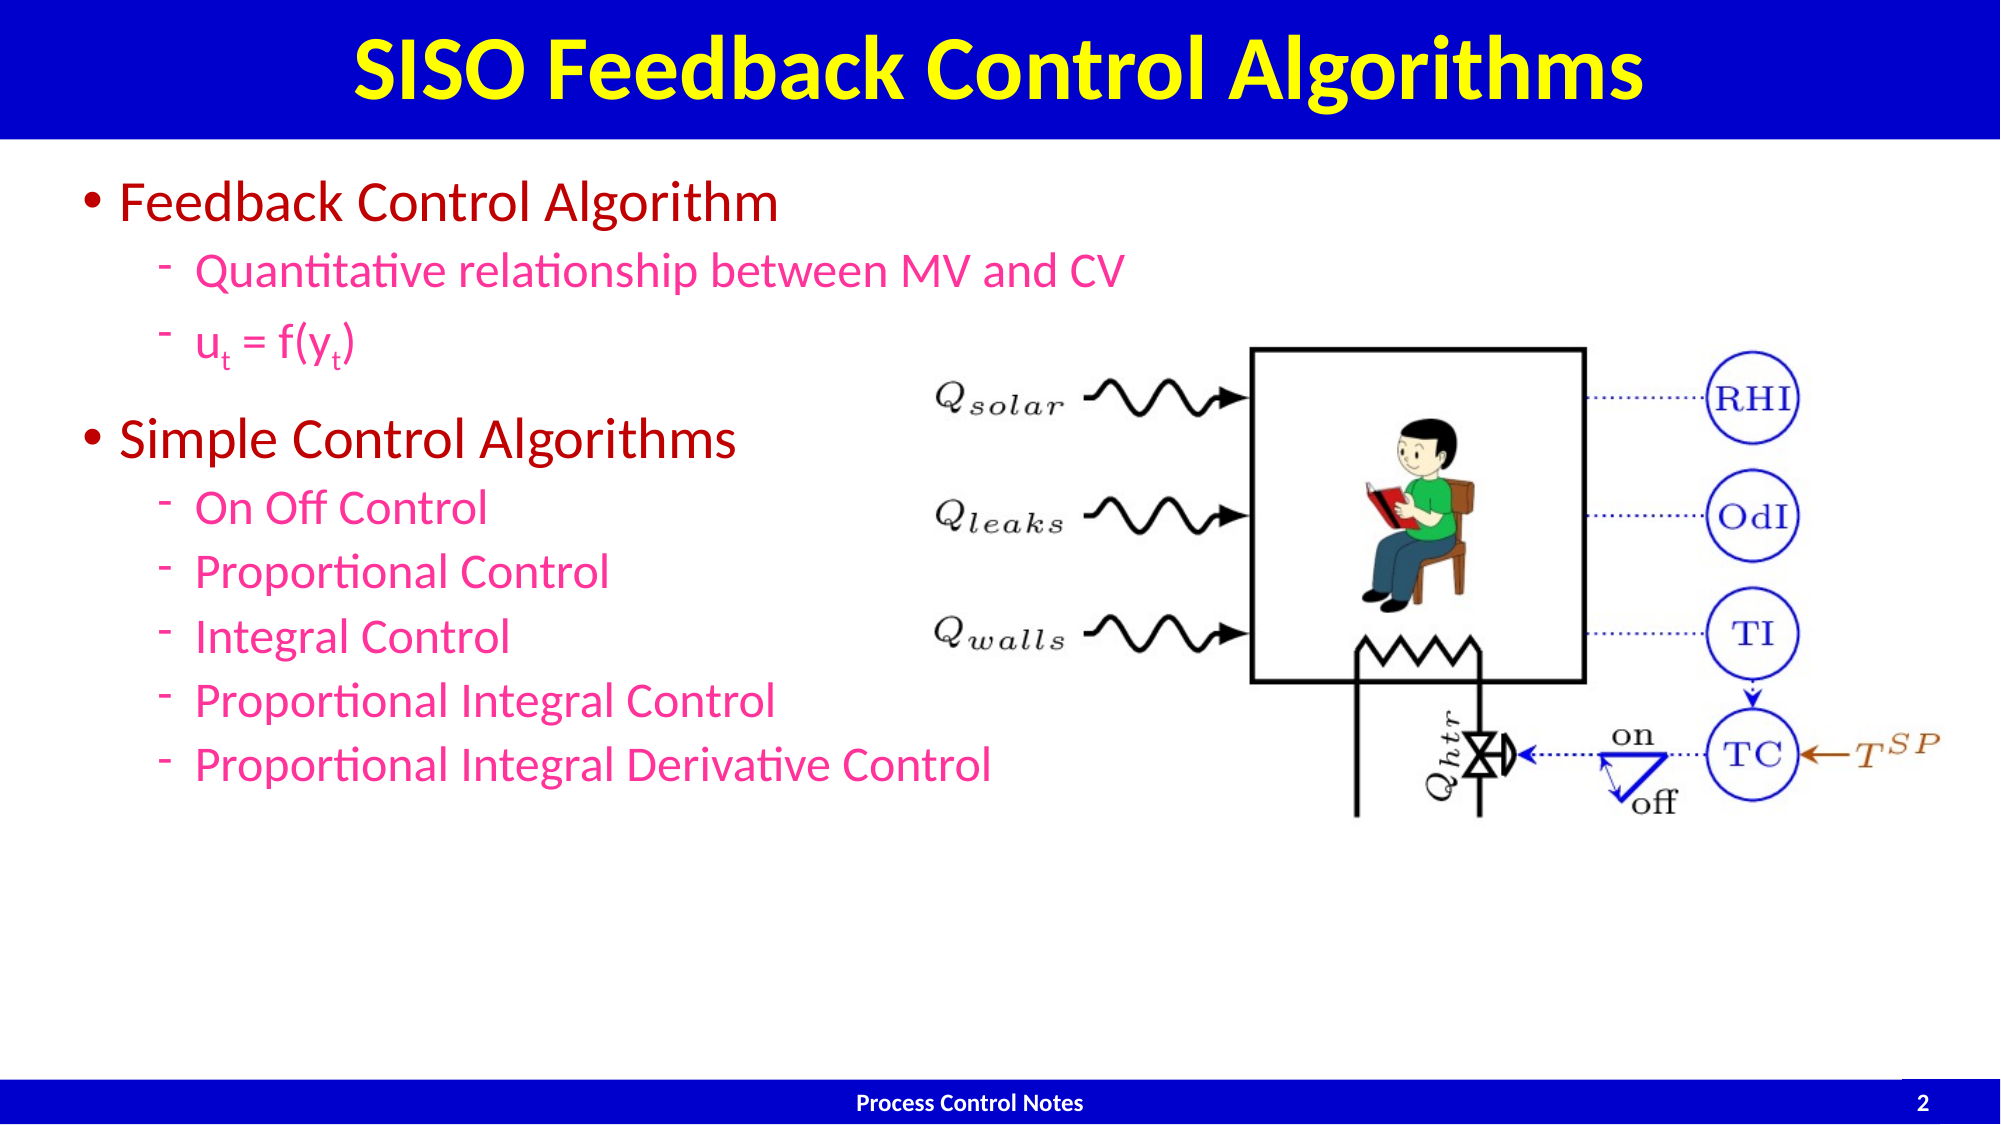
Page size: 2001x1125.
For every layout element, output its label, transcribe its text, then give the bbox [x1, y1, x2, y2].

title SISO Feedback Control Algorithms [0, 0, 2000, 140]
picture [911, 343, 1971, 835]
list Feedback Control Algorithm Quantitative relationship between MV and CV ut = f(yt) Simple Control Algorithms On Off Control Proportional Control Integral Control Proportional Integral Control Proportional Integral Derivative Control [67, 163, 1149, 796]
